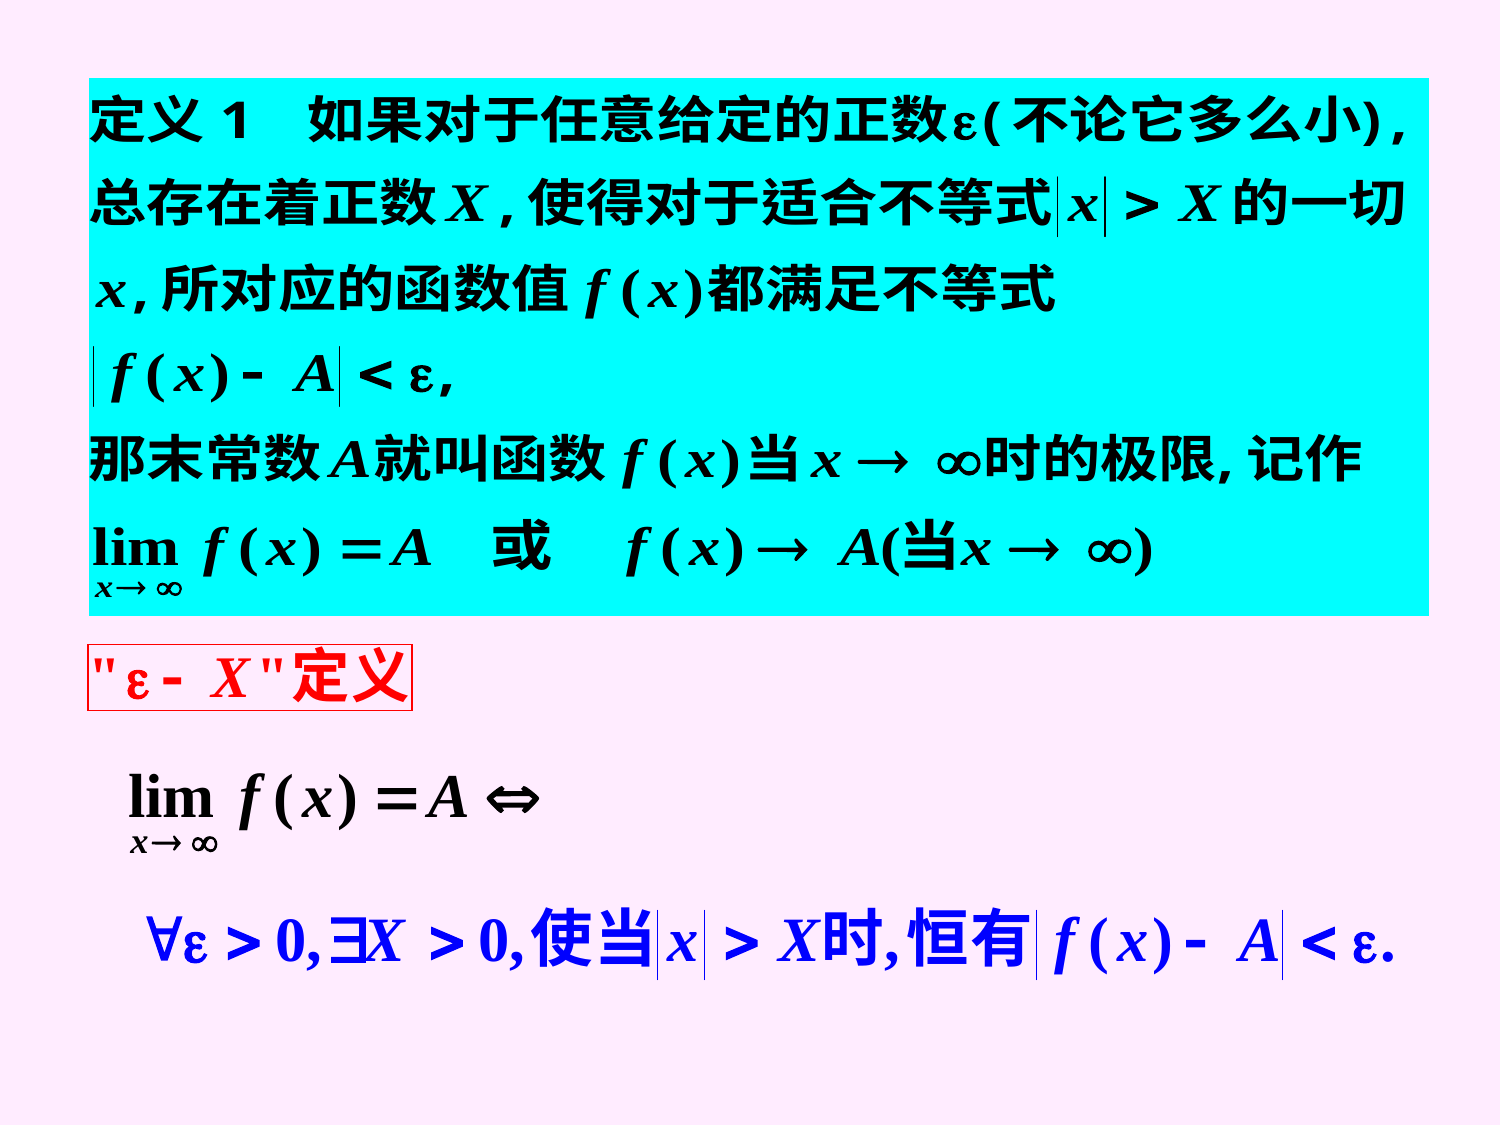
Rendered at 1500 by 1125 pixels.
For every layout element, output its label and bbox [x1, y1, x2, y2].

text_box [123, 762, 556, 859]
text_box [88, 645, 412, 710]
text_box [88, 77, 1430, 616]
text_box [135, 904, 1397, 985]
